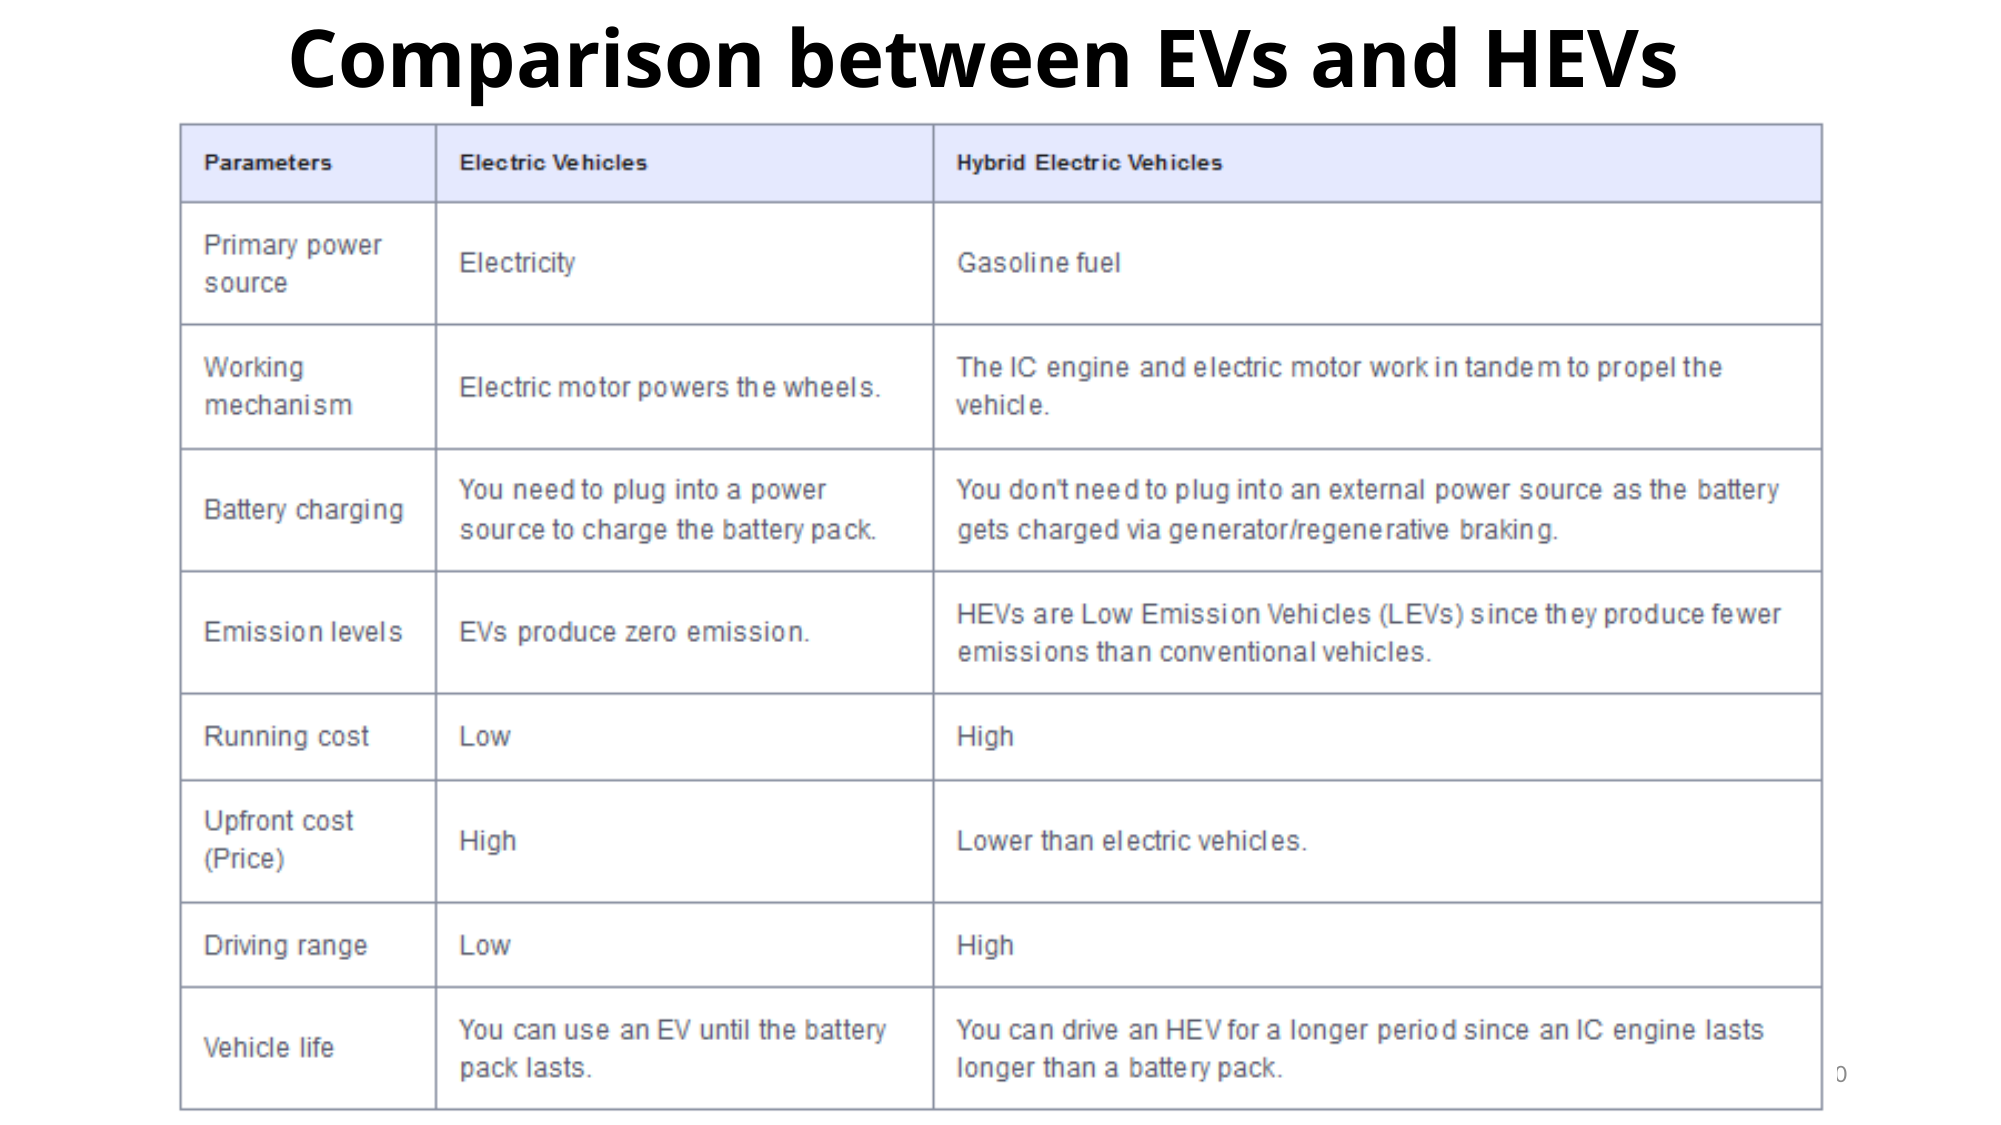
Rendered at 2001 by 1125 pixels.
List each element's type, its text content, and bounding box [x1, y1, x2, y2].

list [169, 115, 1837, 1120]
slide_number 30 [1837, 1042, 1863, 1103]
title Comparison between EVs and HEVs [272, 6, 1728, 115]
